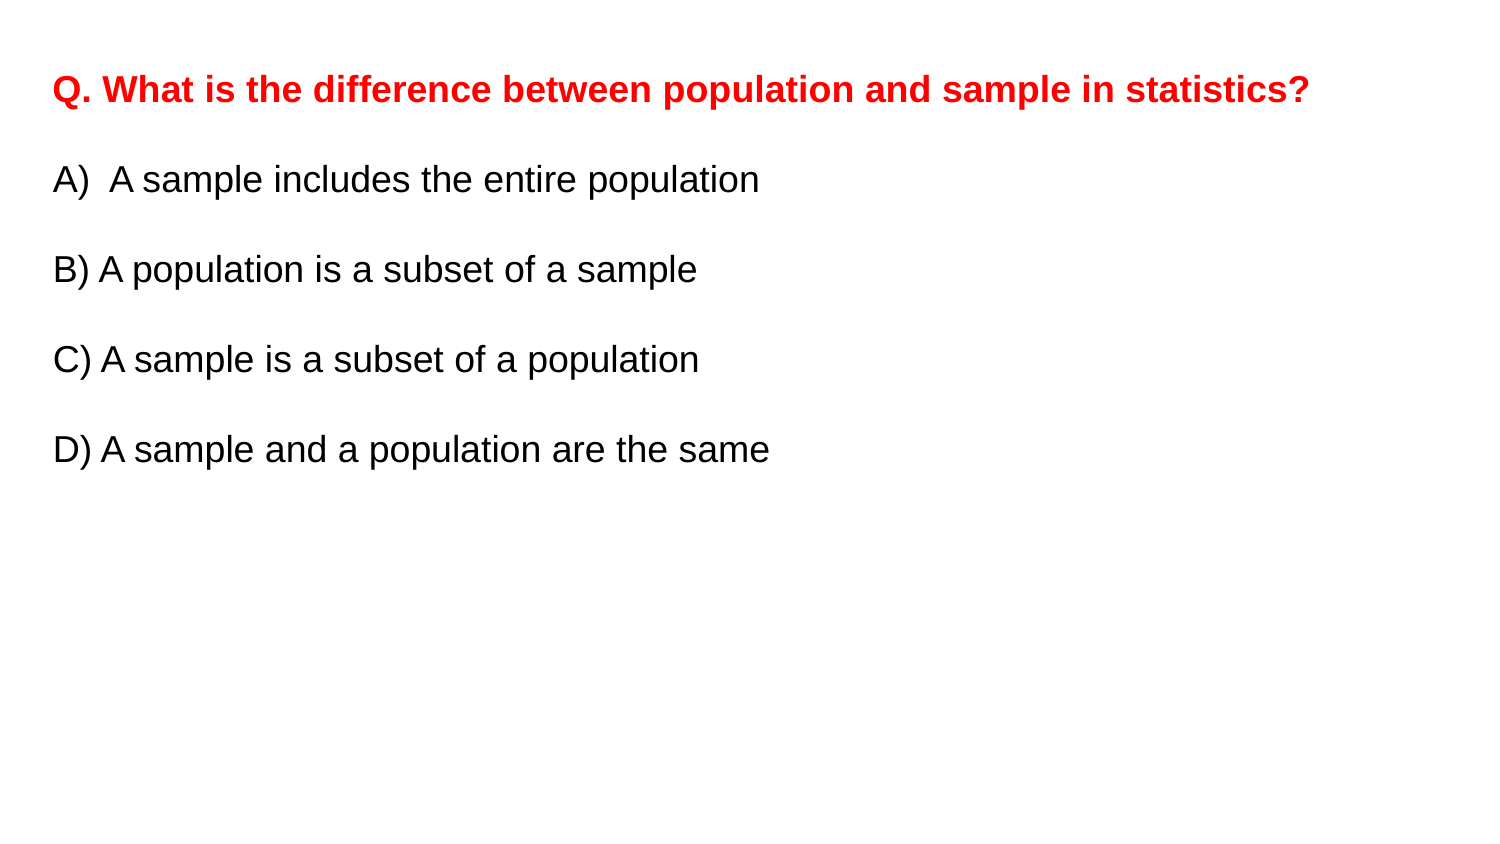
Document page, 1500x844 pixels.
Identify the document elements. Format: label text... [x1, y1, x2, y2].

text_box Q. What is the difference between population and sample in statistics? [37, 57, 1463, 118]
text_box A sample includes the entire population B) A population is a subset of a sample C) A sample is a subset of a population D) A sample and a population are the same [37, 147, 1464, 478]
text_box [38, 322, 505, 408]
